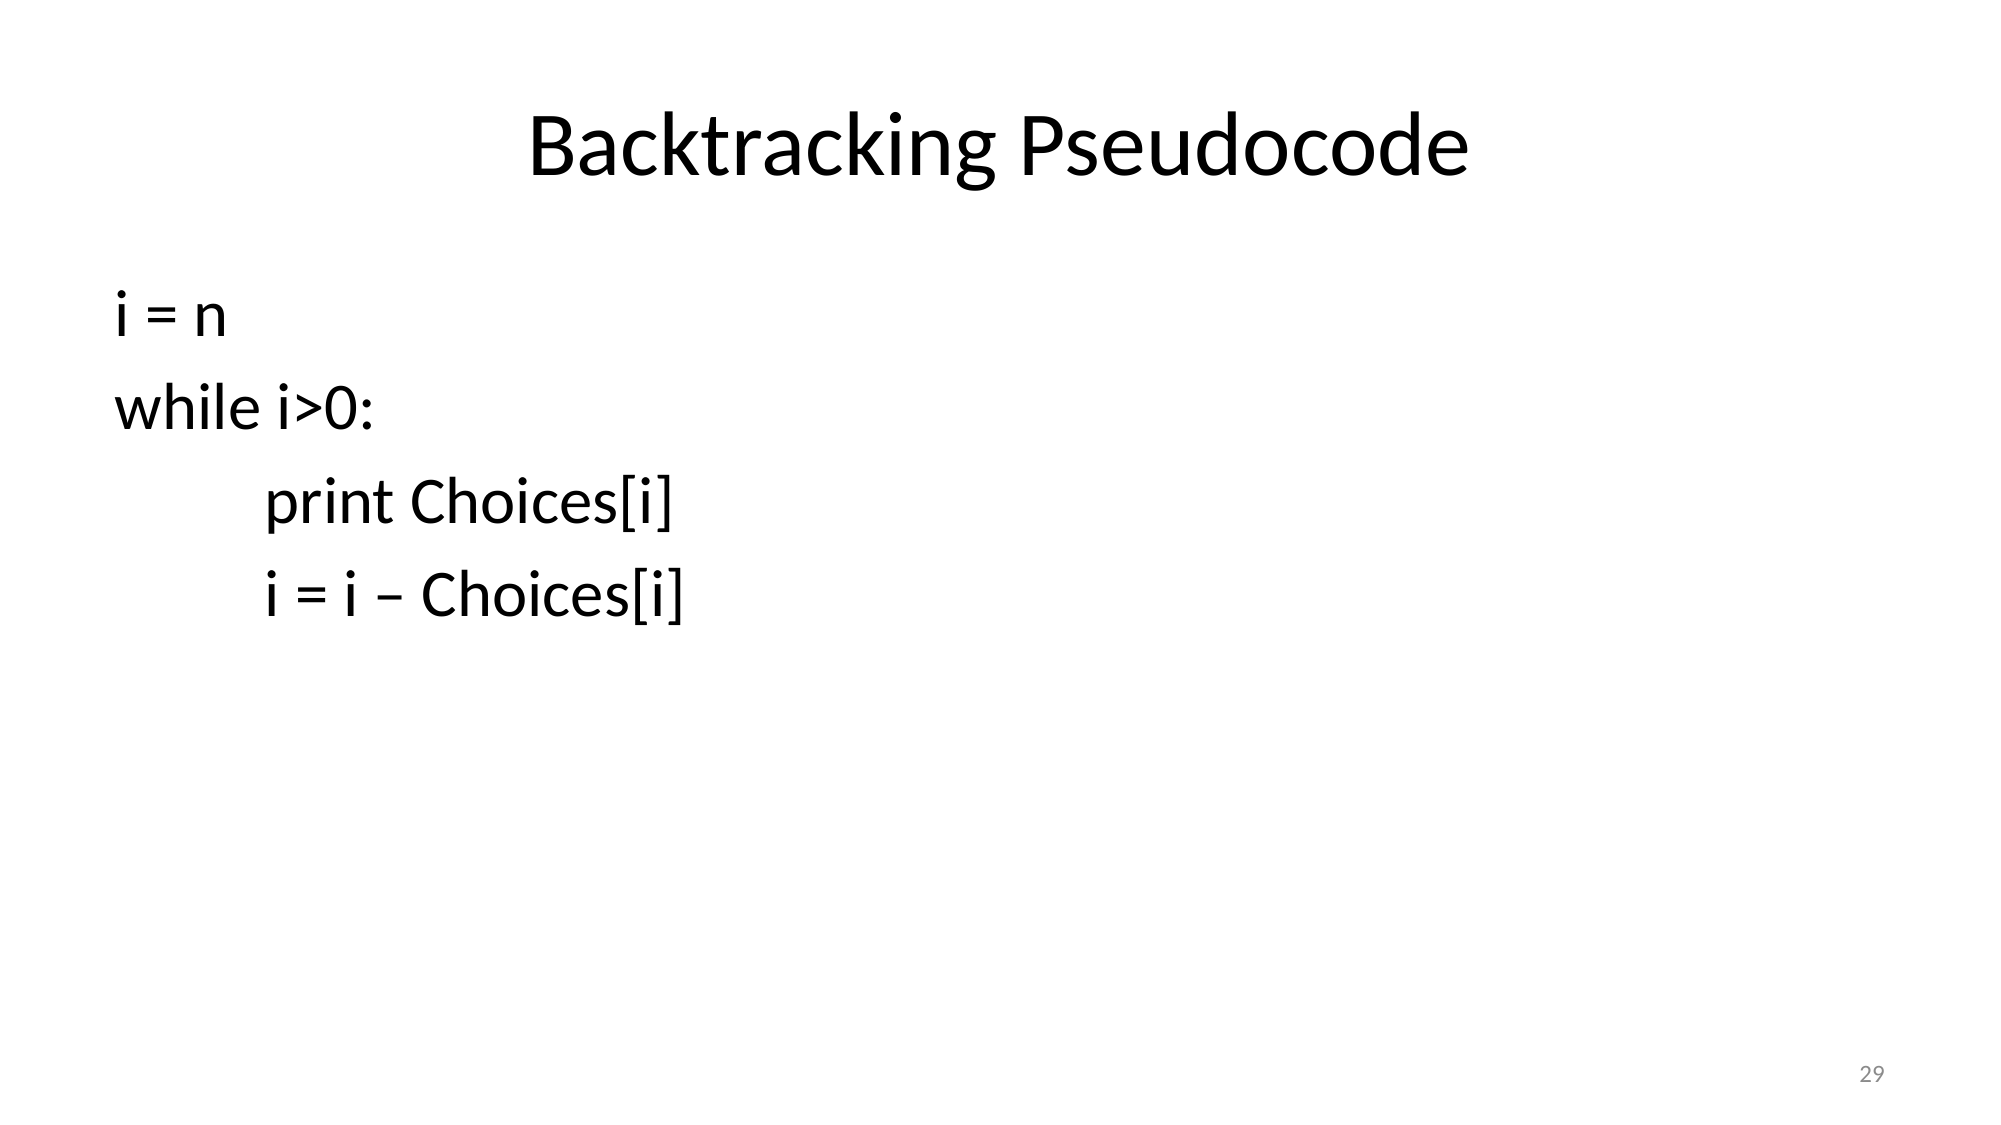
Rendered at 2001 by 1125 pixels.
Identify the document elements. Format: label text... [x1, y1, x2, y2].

title Backtracking Pseudocode [99, 45, 1900, 233]
list i = n while i>0: print Choices[i] i = i – Choices[i] [99, 262, 1900, 1005]
slide_number 29 [1433, 1042, 1900, 1103]
